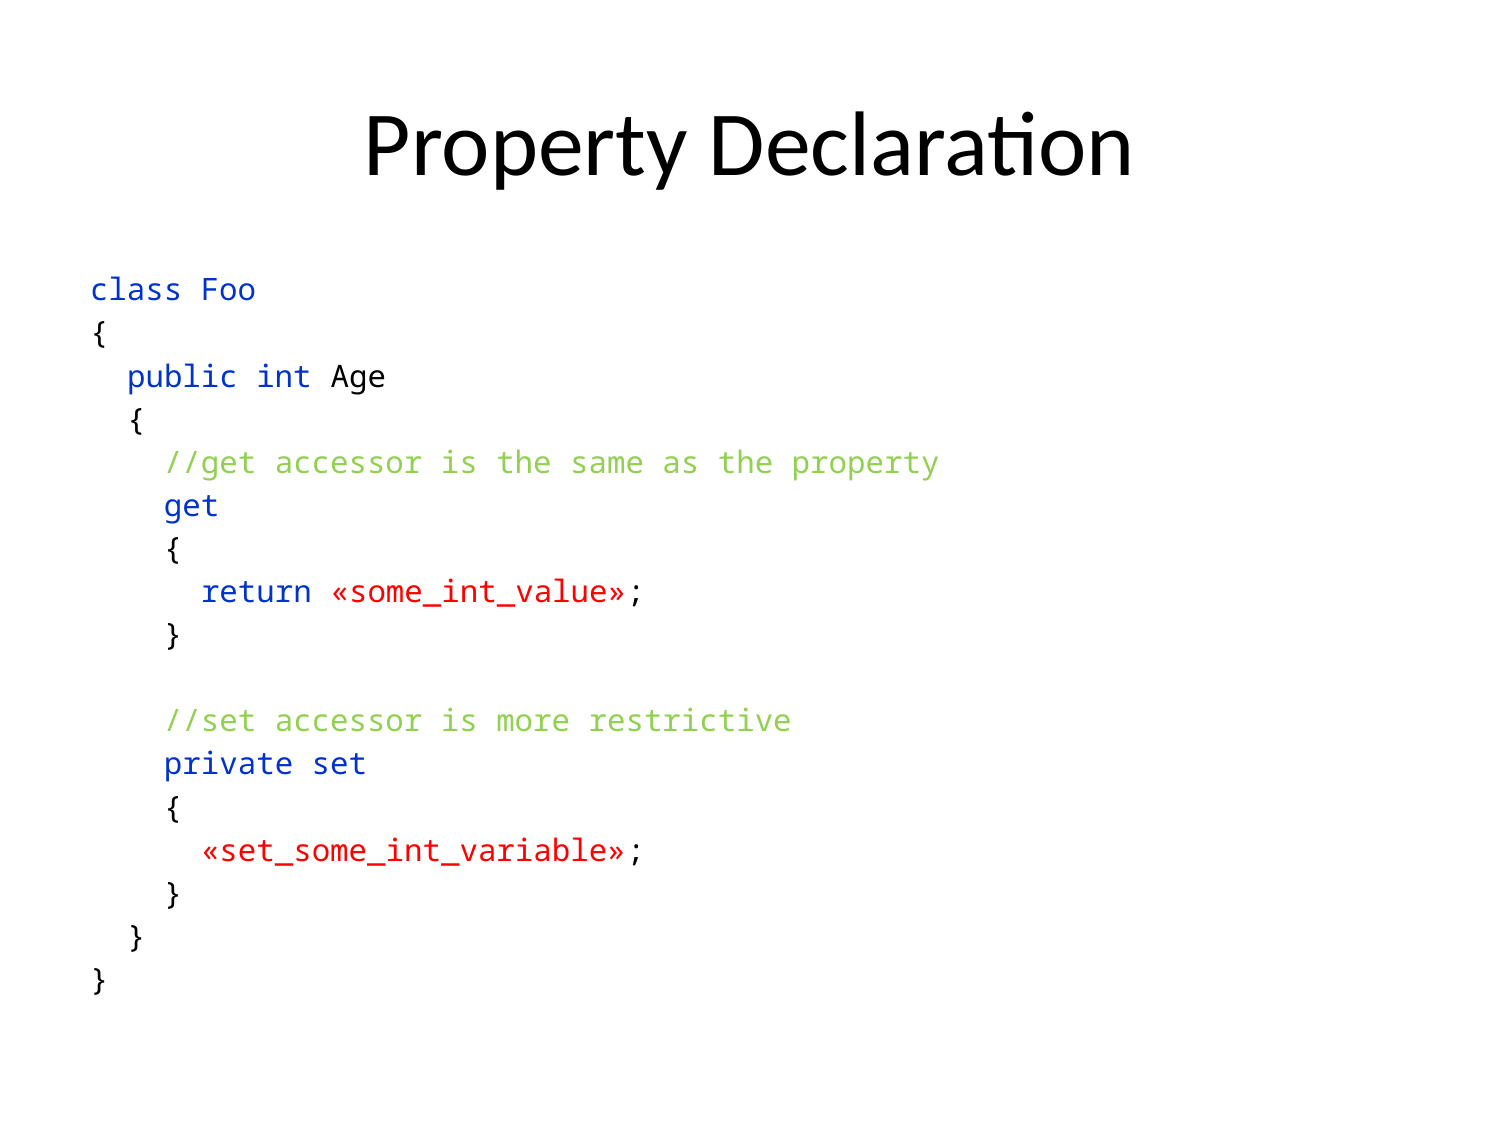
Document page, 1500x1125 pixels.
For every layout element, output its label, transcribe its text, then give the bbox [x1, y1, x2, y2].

title Property Declaration [75, 45, 1425, 233]
list class Foo { public int Age { //get accessor is the same as the property get { return «some_int_value»; } //set accessor is more restrictive private set { «set_some_int_variable»; } } } [75, 262, 1425, 1005]
